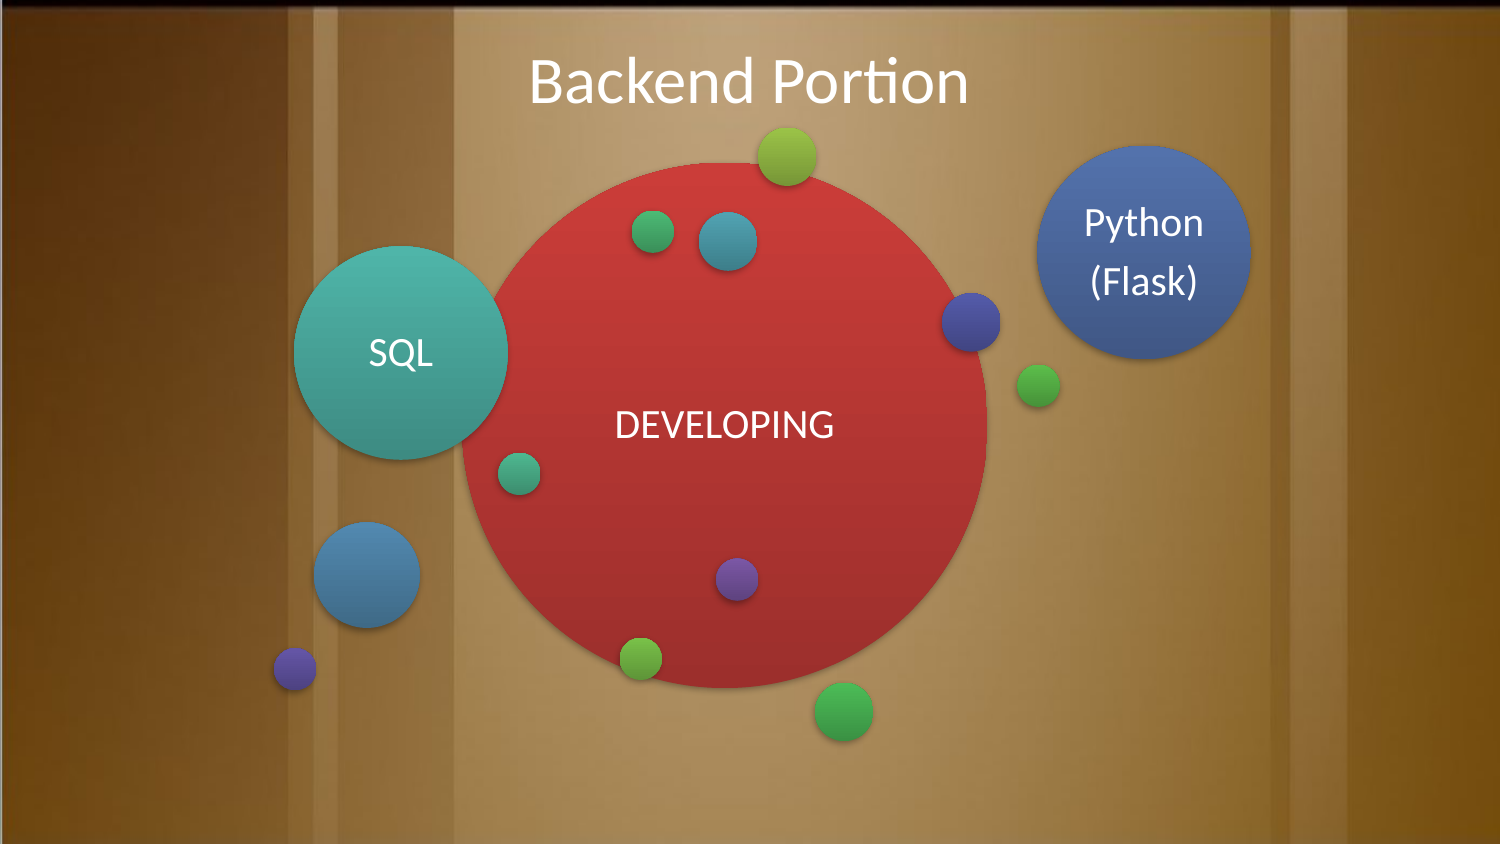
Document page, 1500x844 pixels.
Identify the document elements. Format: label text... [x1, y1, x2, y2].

picture [0, 0, 1500, 844]
title Backend Portion [73, 26, 1427, 127]
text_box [273, 121, 1252, 748]
